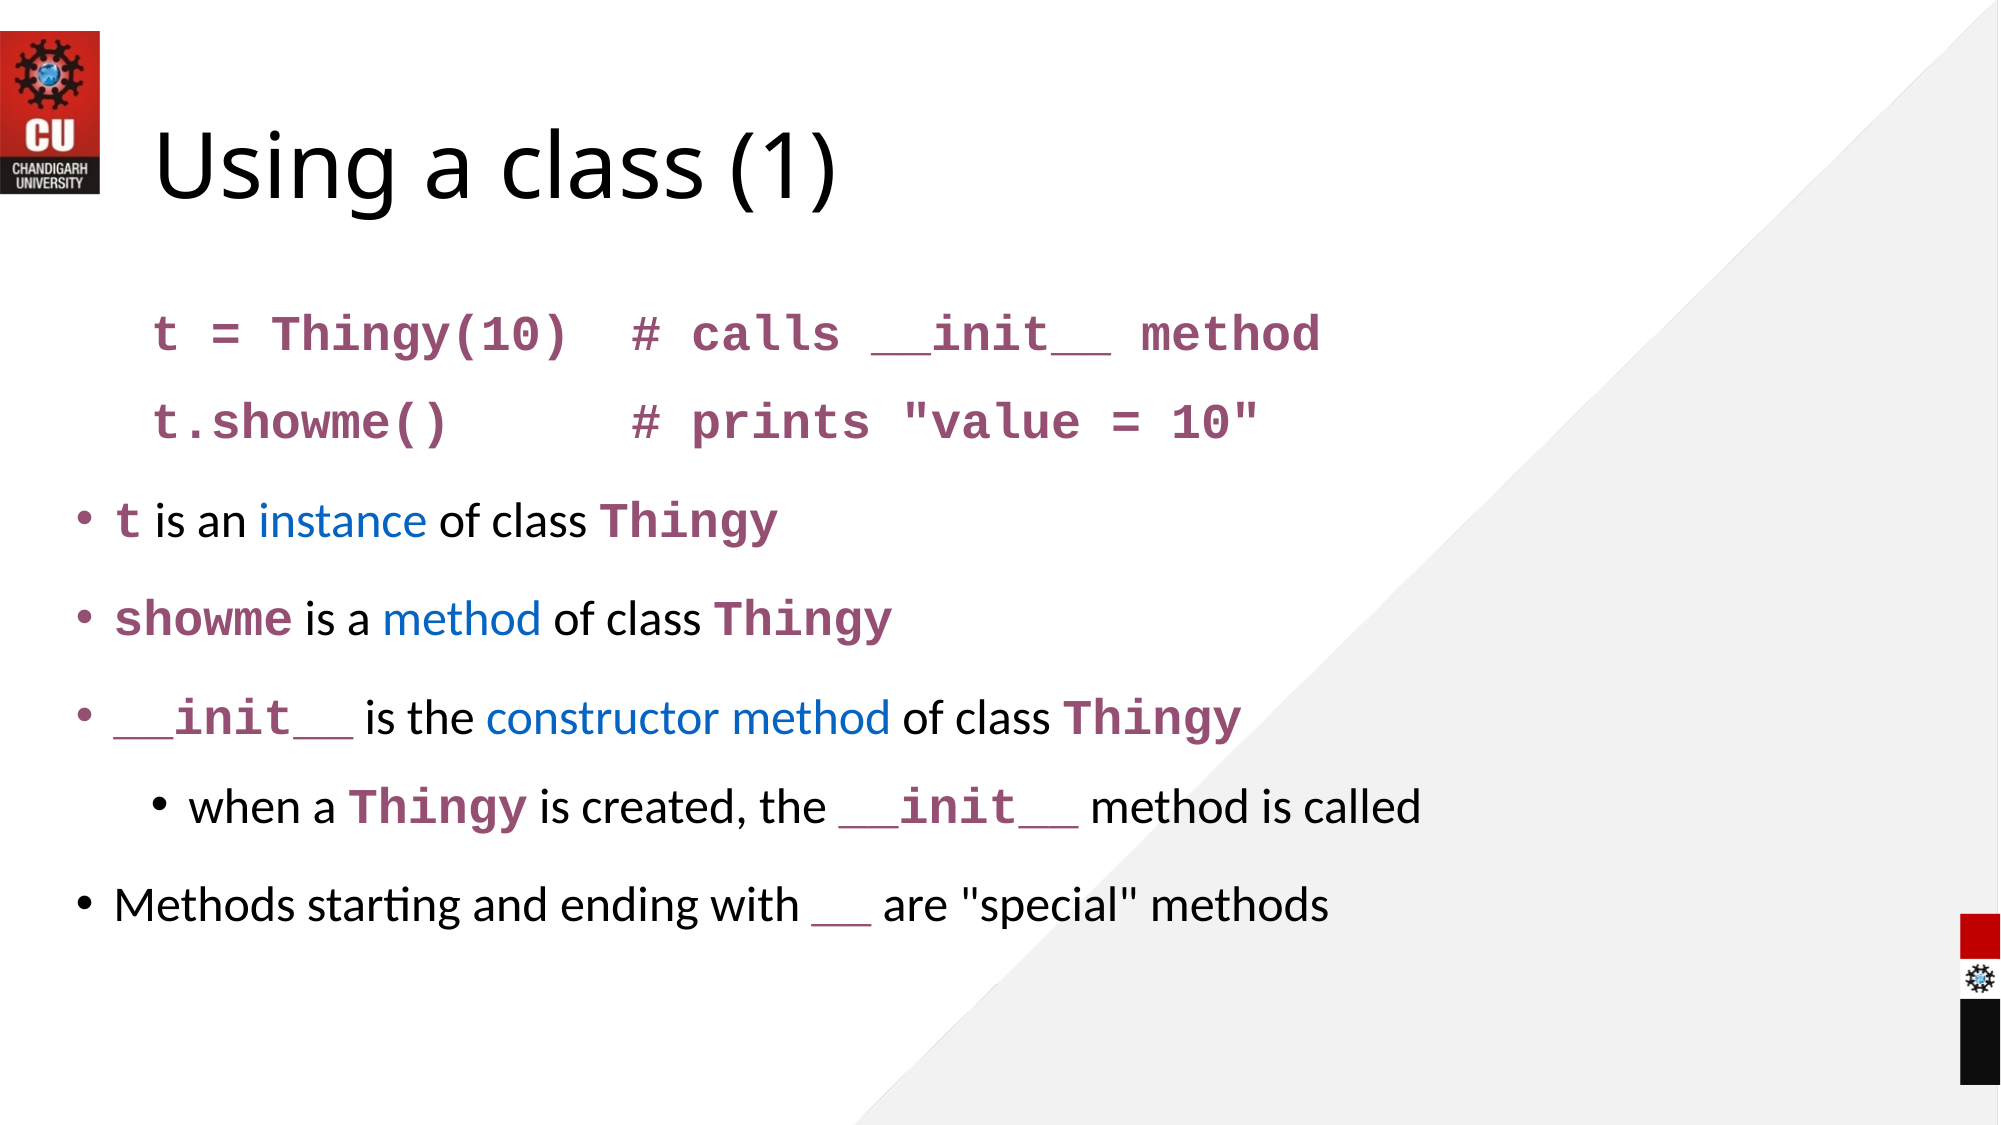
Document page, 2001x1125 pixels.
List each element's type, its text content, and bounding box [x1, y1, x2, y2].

list t = Thingy(10) # calls __init__ method t.showme() # prints "value = 10" t is an instance of class Thingy showme is a method of class Thingy __init__ is the constructor method of class Thingy when a Thingy is created, the __init__ method is called Methods starting and ending with __ are "special" methods [60, 274, 1961, 987]
picture [0, 0, 2001, 1125]
title Using a class (1) [137, 59, 1863, 274]
